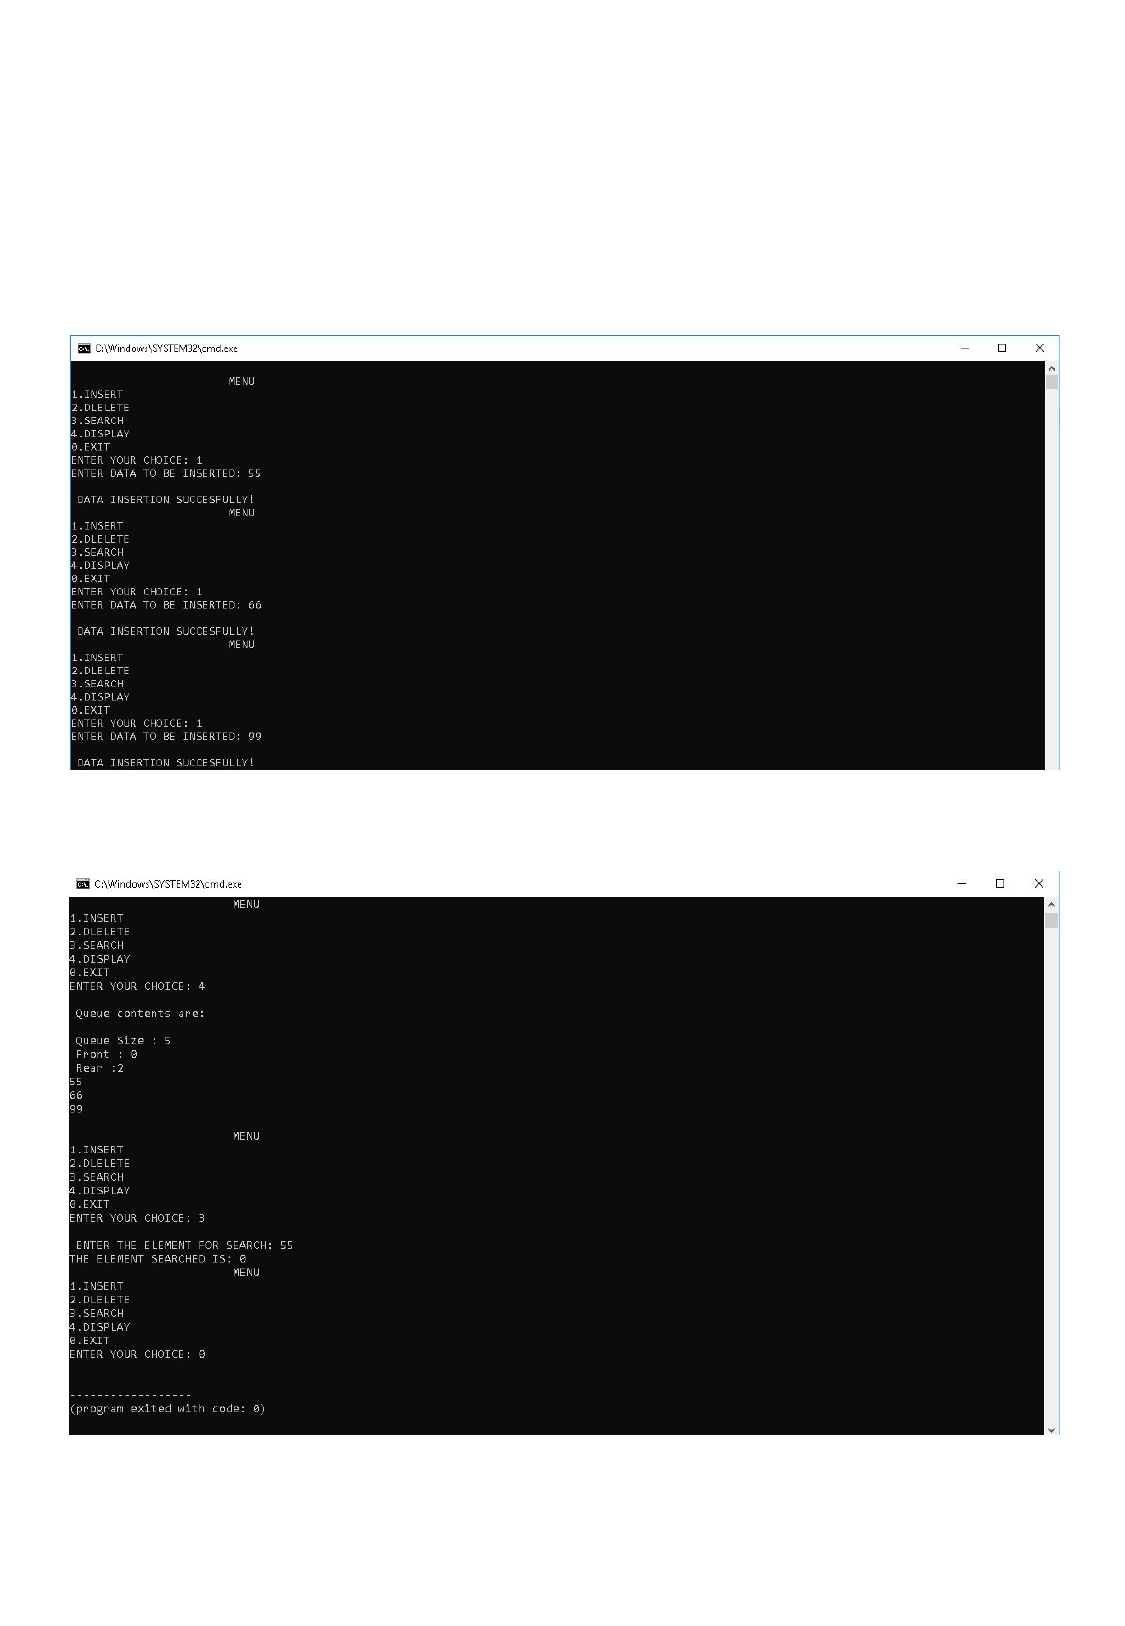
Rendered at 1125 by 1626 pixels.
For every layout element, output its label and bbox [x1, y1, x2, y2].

picture [69, 335, 1060, 770]
picture [69, 871, 1060, 1435]
